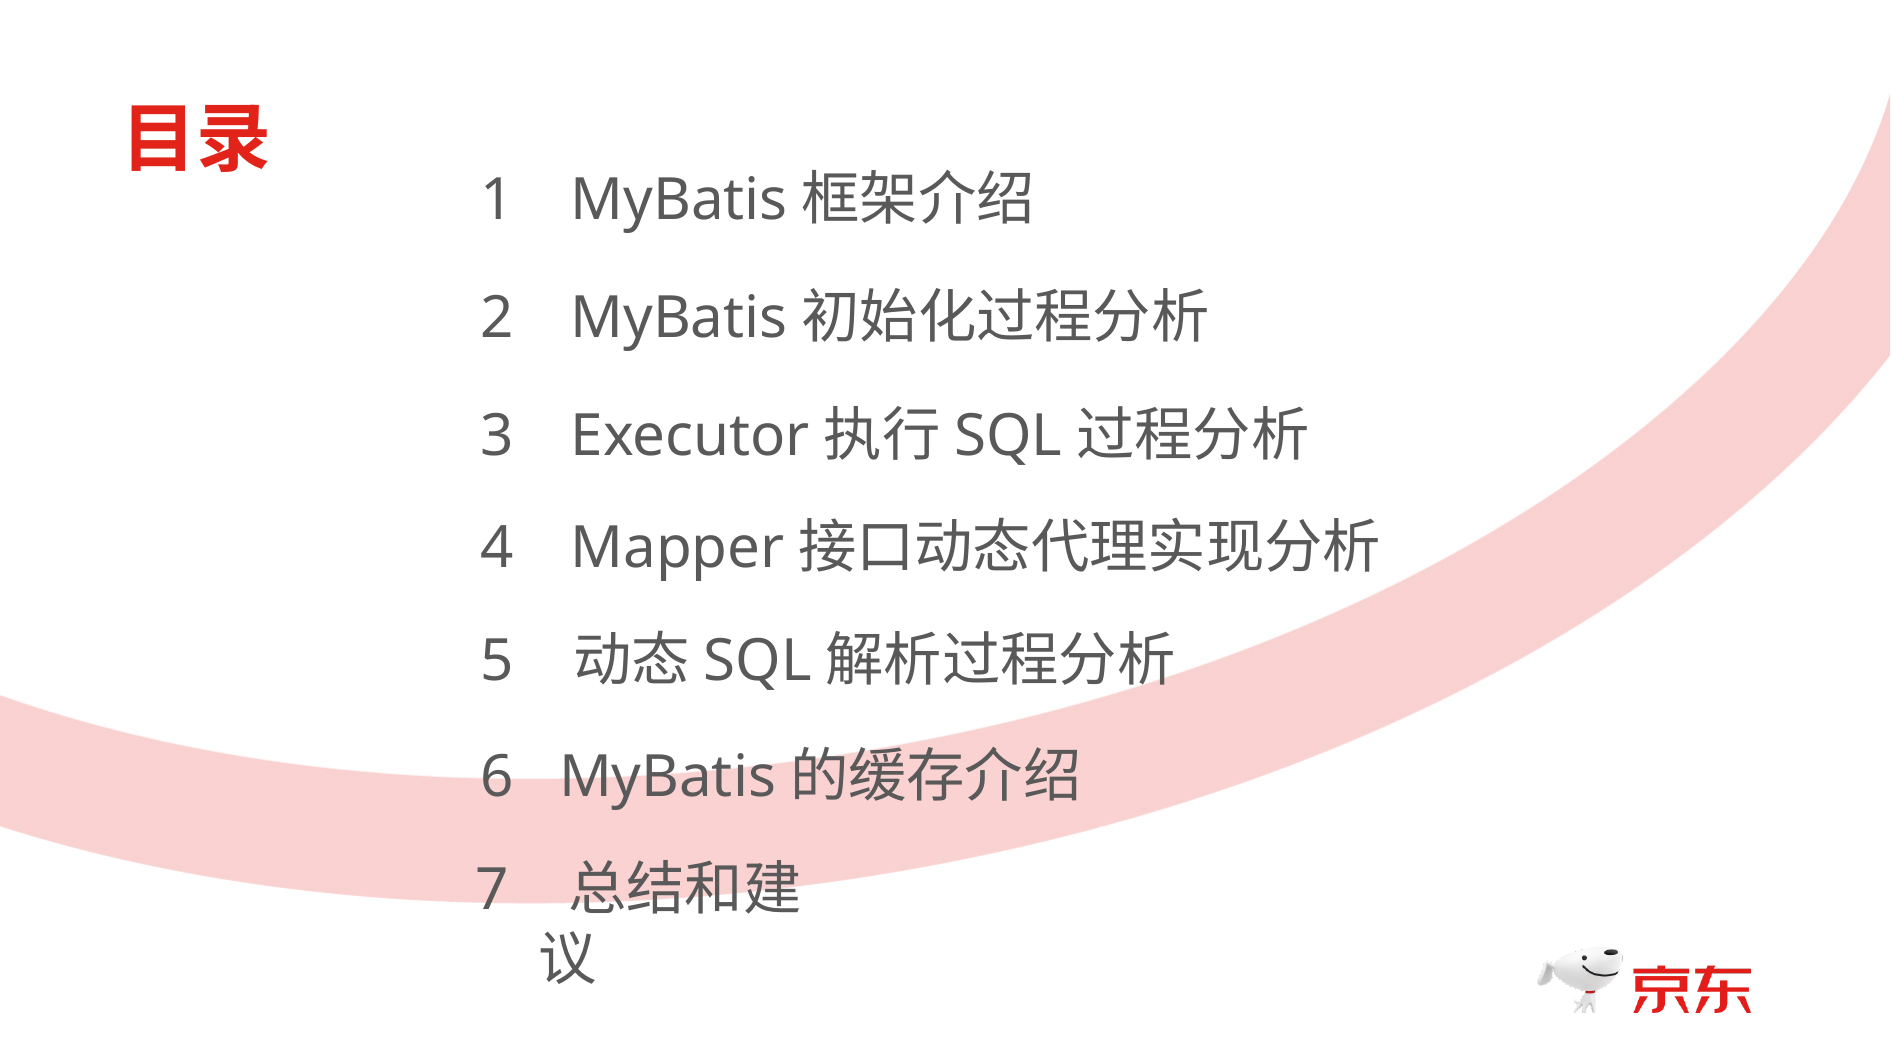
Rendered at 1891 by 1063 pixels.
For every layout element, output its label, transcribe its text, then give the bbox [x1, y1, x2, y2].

list 1 [465, 153, 556, 225]
list Executor执行SQL过程分析 [555, 389, 1347, 456]
list 4 [465, 501, 555, 567]
list 目录 [106, 82, 296, 189]
list MyBatis初始化过程分析 [555, 271, 1347, 338]
list 2 [465, 271, 555, 338]
list 6 MyBatis的缓存介绍 [465, 730, 1158, 797]
picture [0, 0, 1891, 1063]
list MyBatis框架介绍 [556, 153, 1276, 225]
list 7 总结和建议 [460, 843, 875, 910]
list 3 [465, 389, 555, 456]
list 5 动态SQL解析过程分析 [465, 614, 1217, 680]
list Mapper接口动态代理实现分析 [555, 501, 1430, 567]
